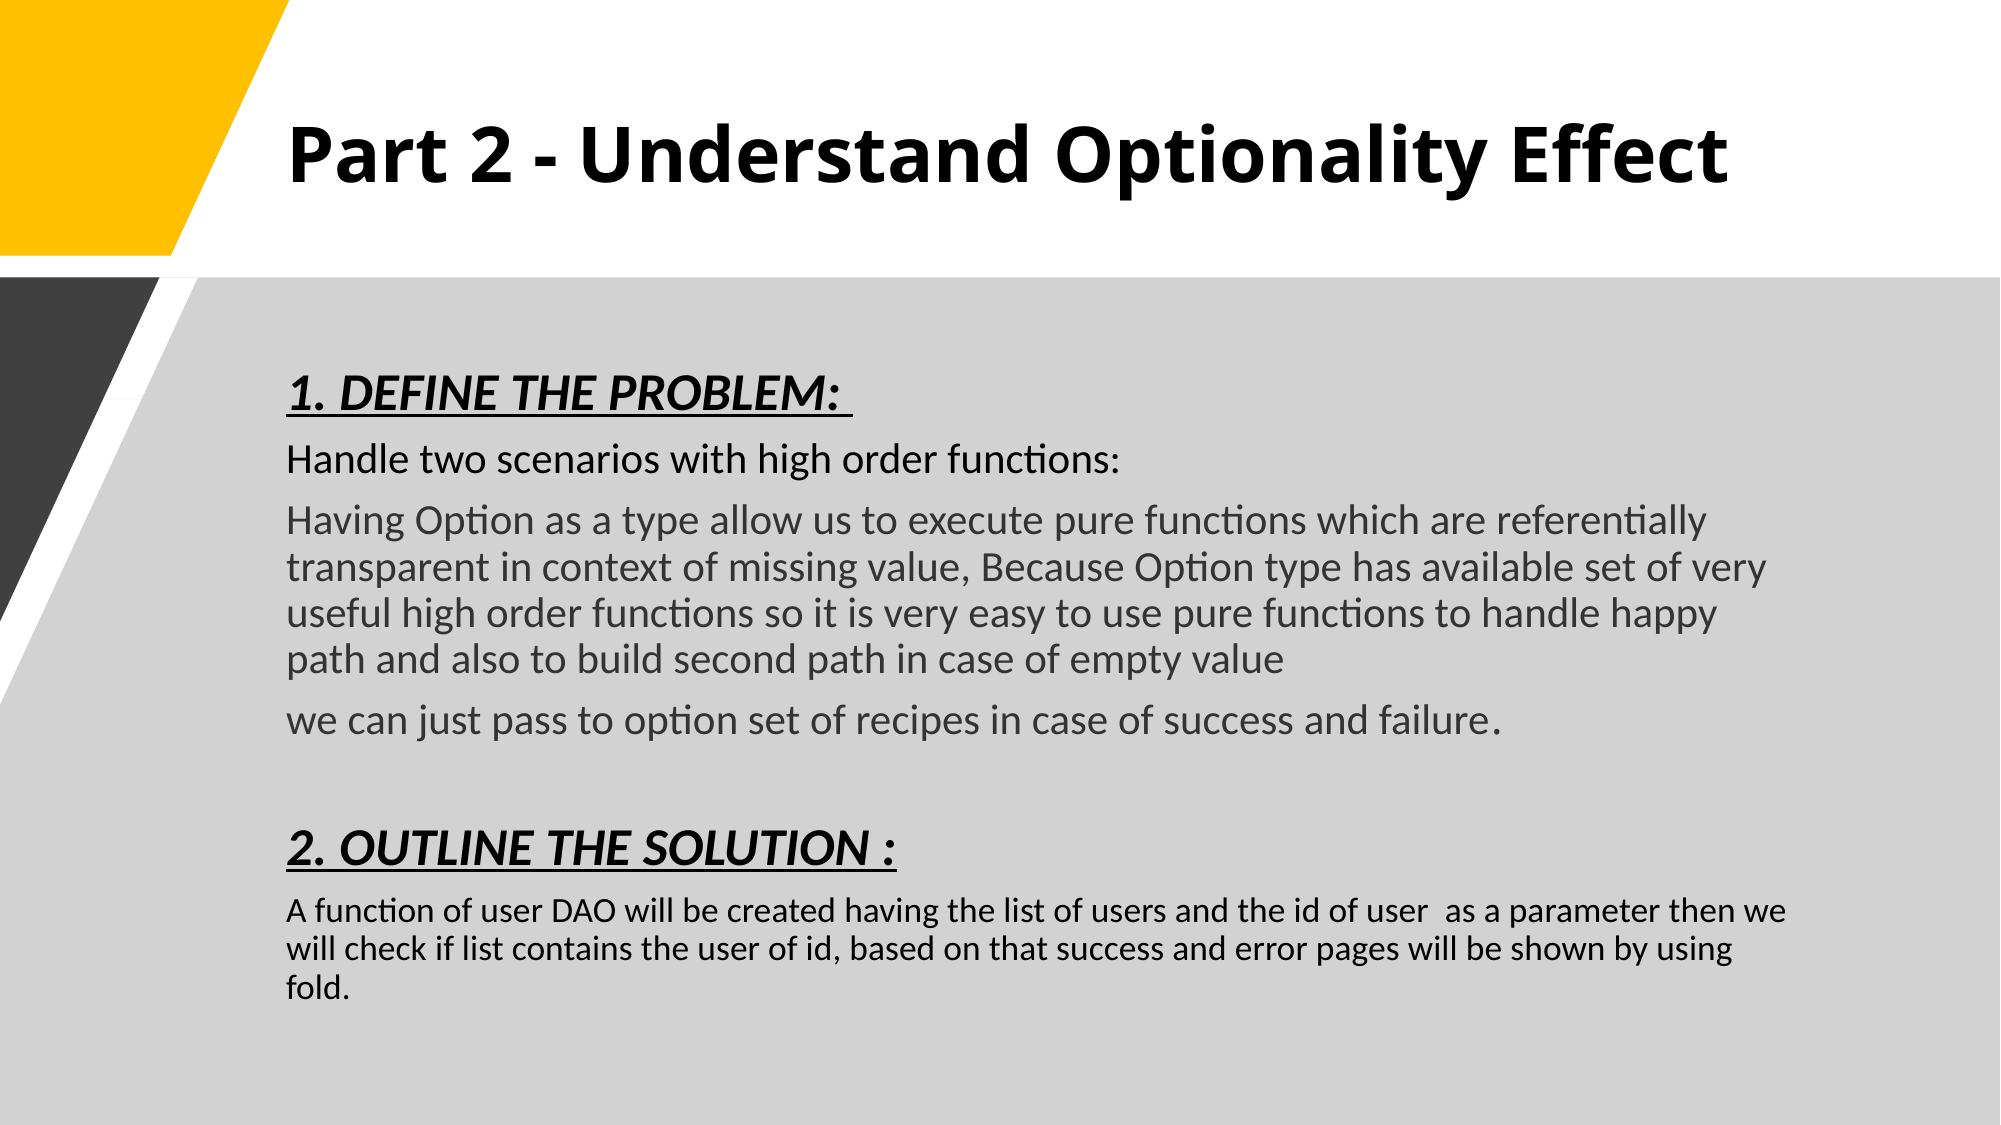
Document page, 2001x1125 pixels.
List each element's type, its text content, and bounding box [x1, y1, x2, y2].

text_box [0, 0, 291, 257]
title Part 2 - Understand Optionality Effect [271, 60, 1808, 255]
text_box [0, 276, 2000, 1125]
list 1. DEFINE THE PROBLEM: Handle two scenarios with high order functions: Having Option as a type allow us to execute pure functions which are referentially transparent in context of missing value, Because Option type has available set of very useful high order functions so it is very easy to use pure functions to handle happy path and also to build second path in case of empty value we can just pass to option set of recipes in case of success and failure. 2. OUTLINE THE SOLUTION : A function of user DAO will be created having the list of users and the id of user as a parameter then we will check if list contains the user of id, based on that success and error pages will be shown by using fold. [271, 356, 1808, 1020]
text_box [0, 276, 162, 622]
